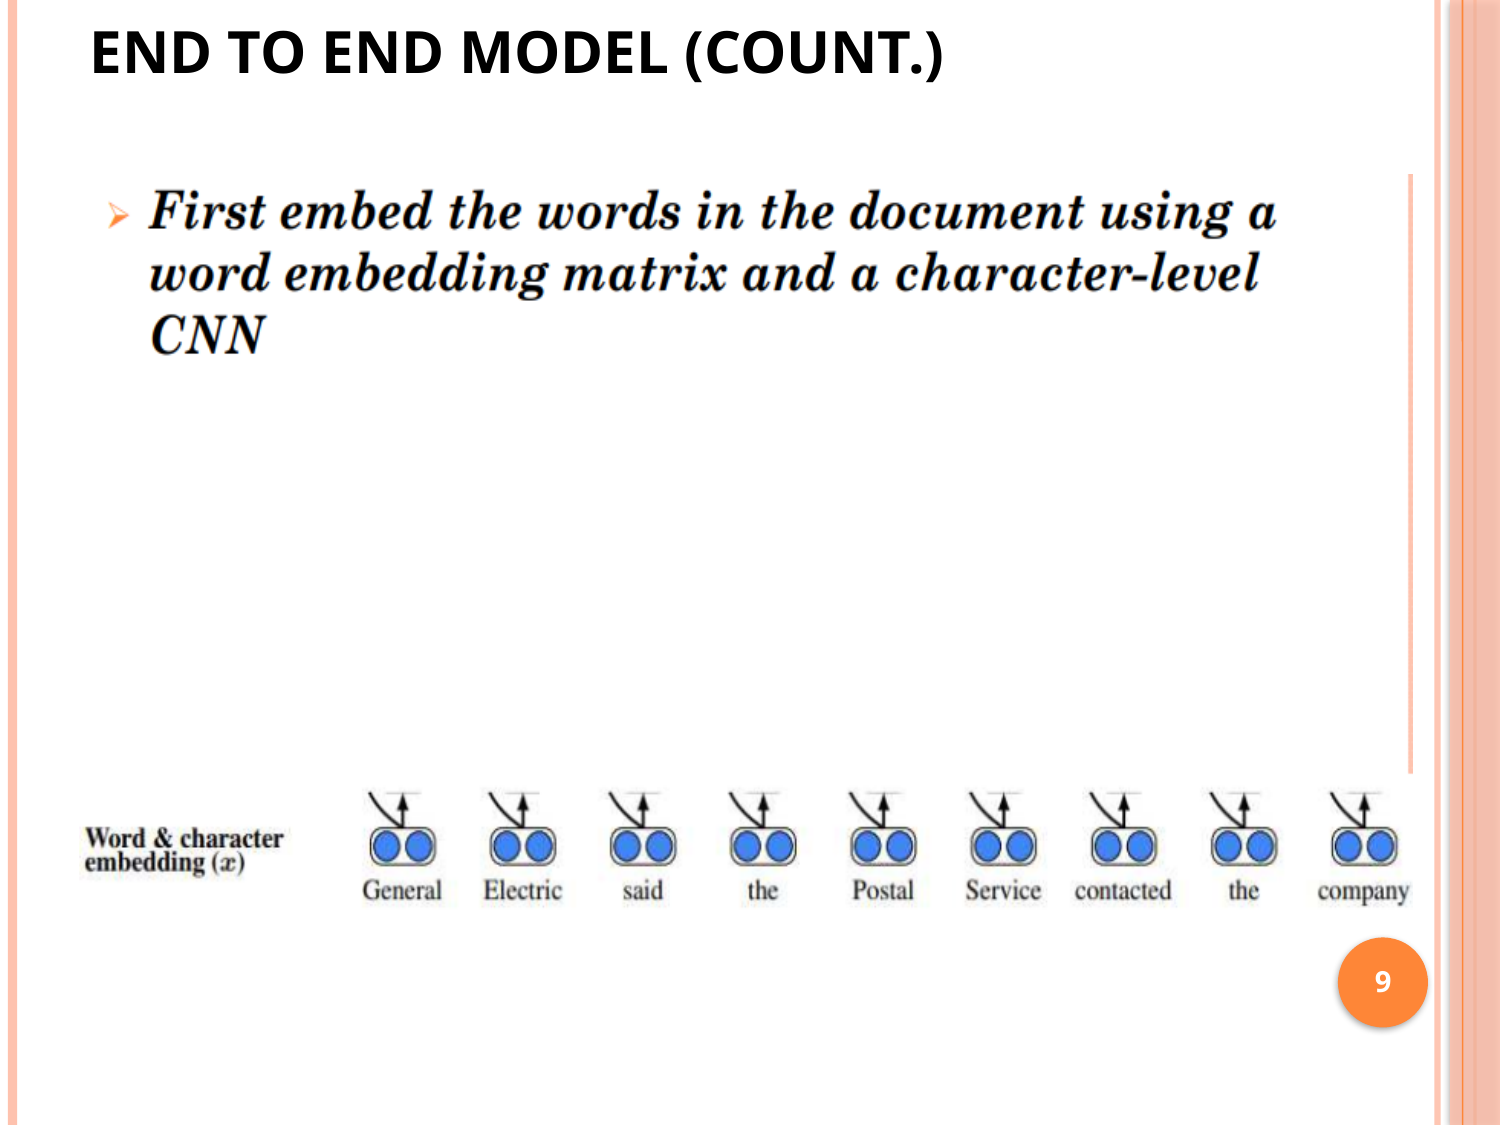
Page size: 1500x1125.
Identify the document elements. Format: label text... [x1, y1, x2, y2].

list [74, 174, 1413, 913]
slide_number 9 [1333, 940, 1434, 1027]
title END TO END MODEL (COUNT.) [75, 45, 1300, 163]
